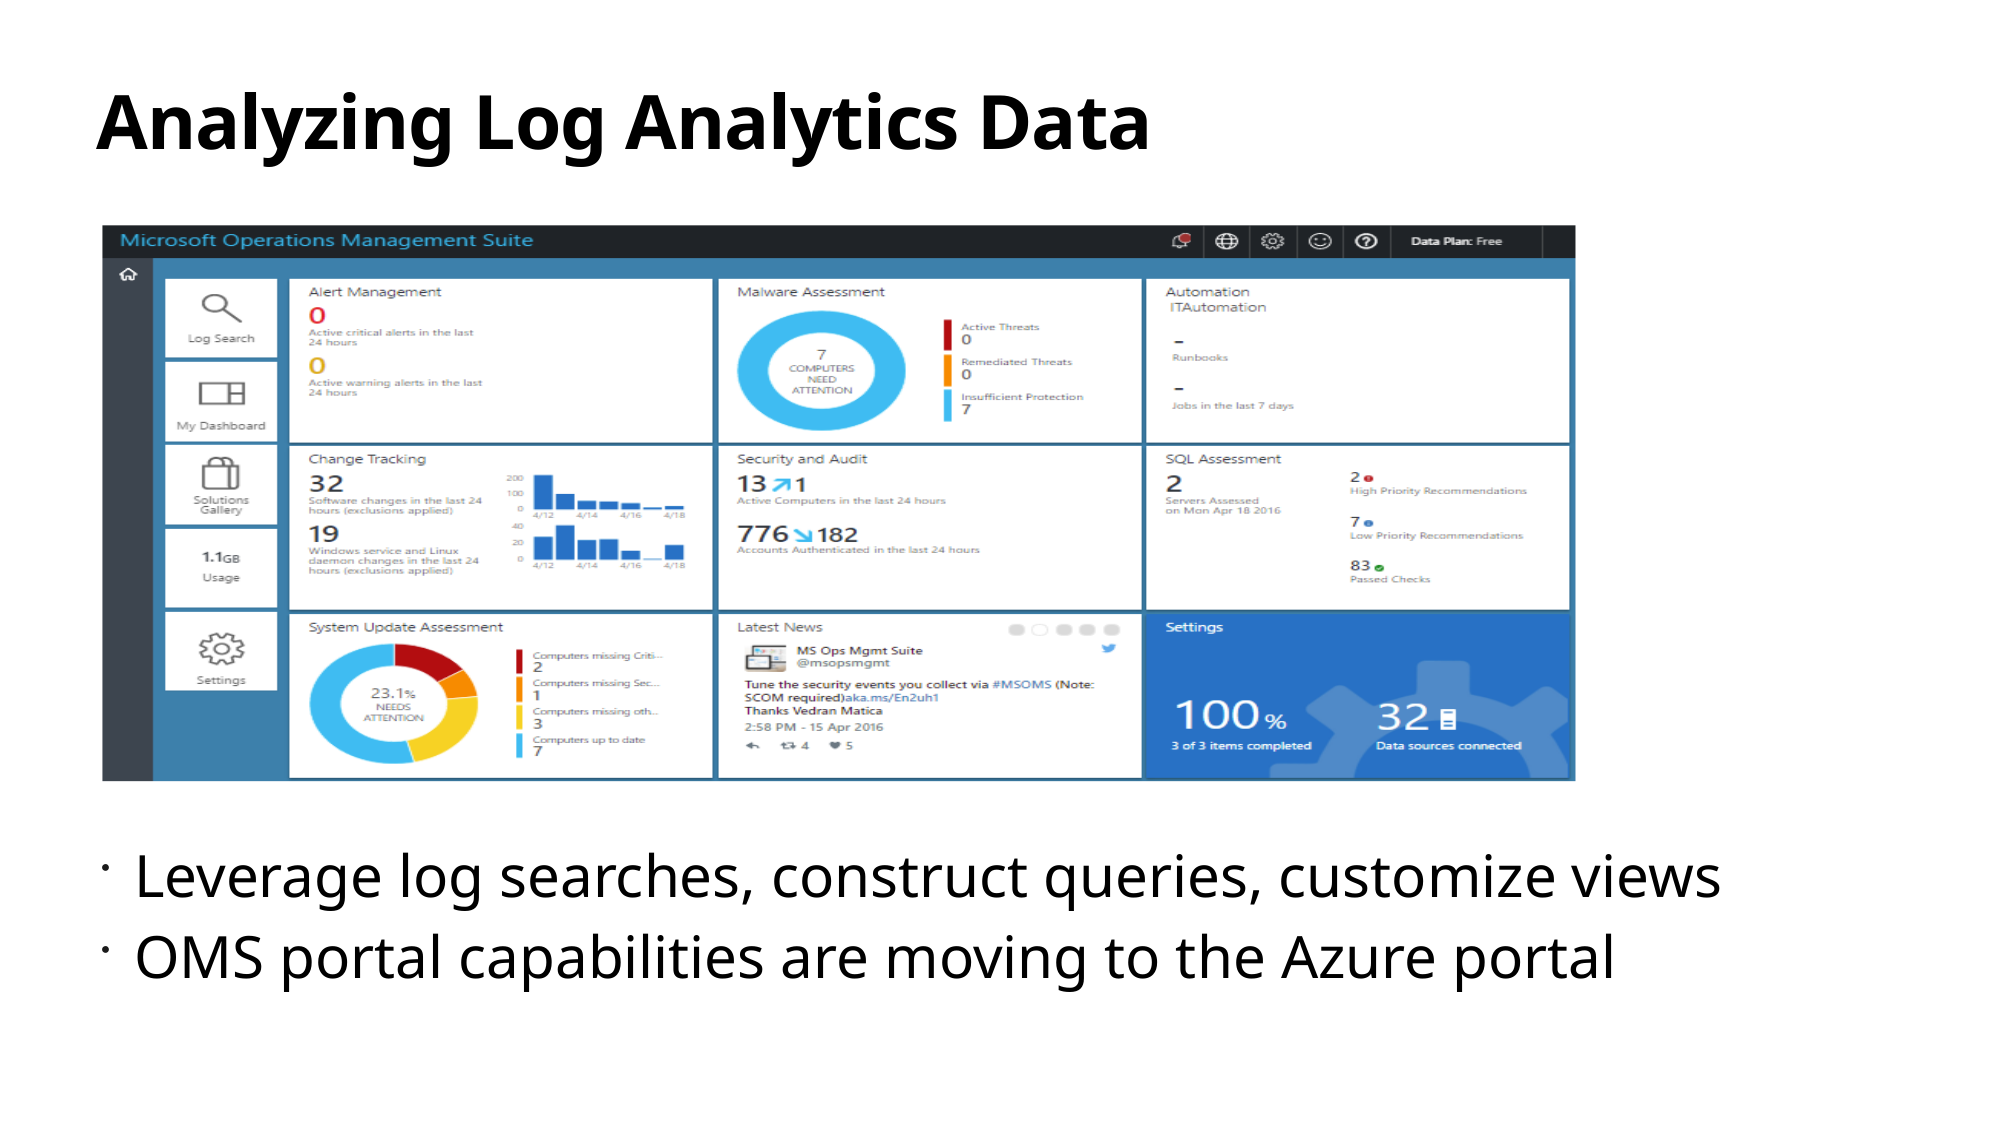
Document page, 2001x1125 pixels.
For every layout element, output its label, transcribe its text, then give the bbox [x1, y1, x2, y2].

list Leverage log searches, construct queries, customize views OMS portal capabilities are moving to the Azure portal [96, 838, 1905, 1080]
title Analyzing Log Analytics Data [96, 75, 1904, 166]
picture [95, 221, 1589, 792]
